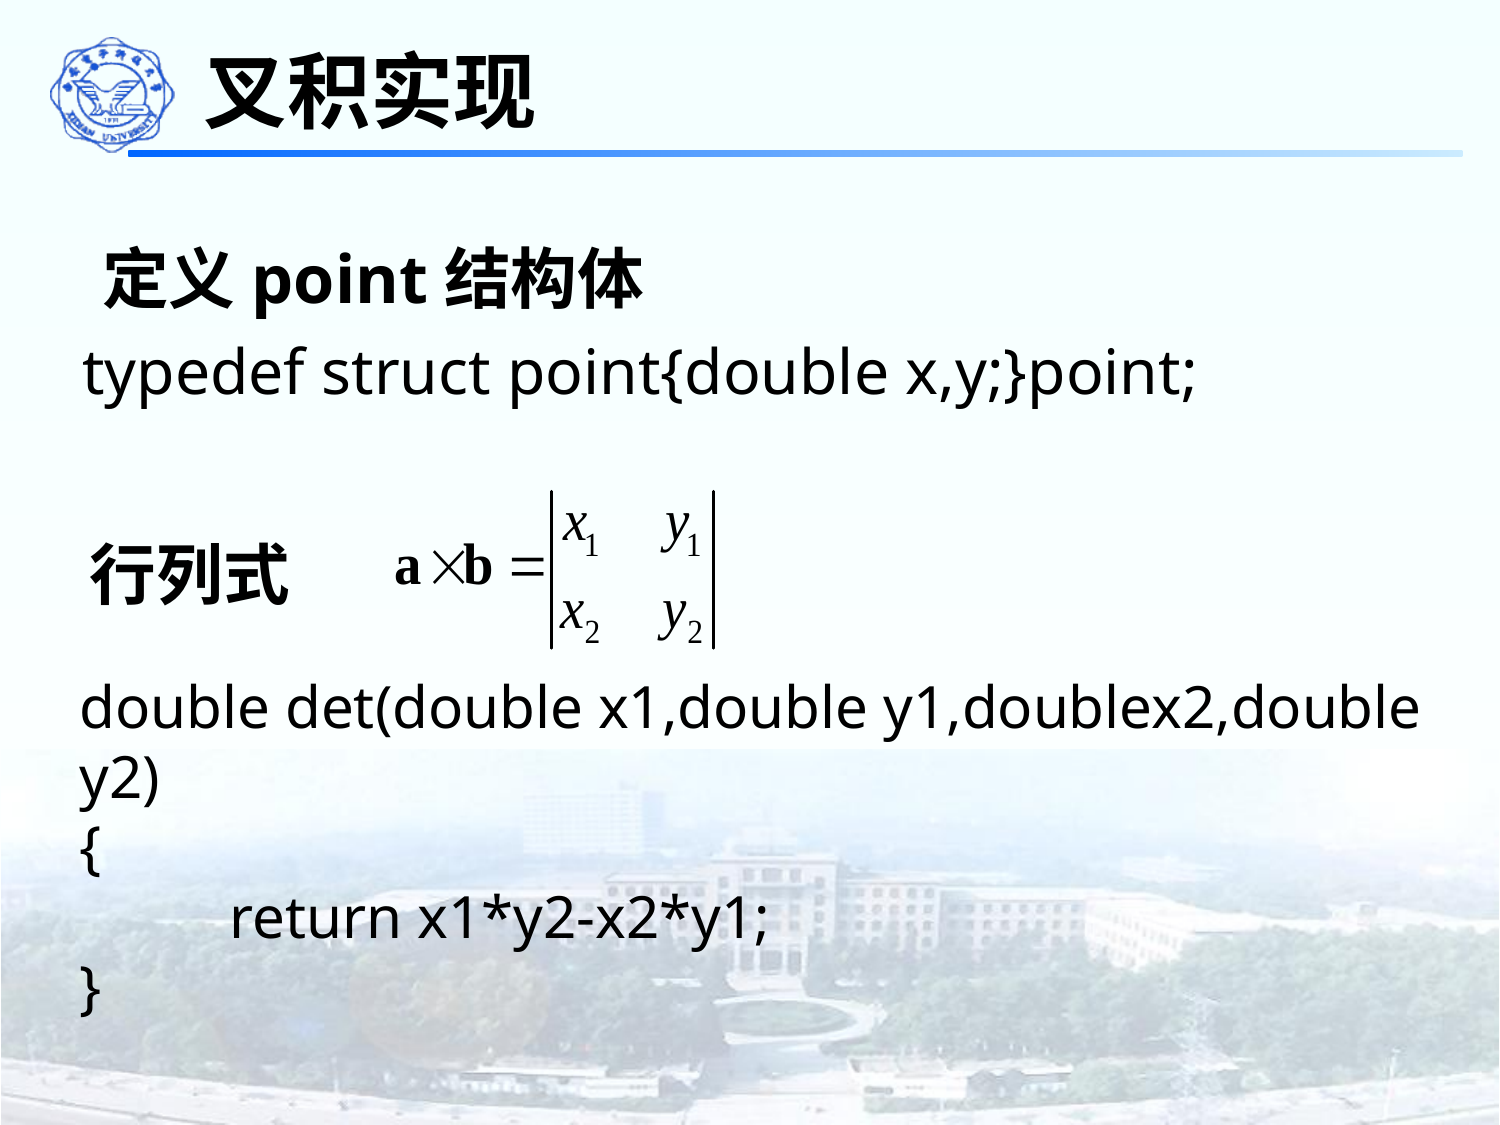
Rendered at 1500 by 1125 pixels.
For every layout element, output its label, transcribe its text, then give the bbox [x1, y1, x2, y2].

picture [50, 37, 175, 153]
text_box 定义point结构体 [87, 229, 688, 324]
text_box double det(double x1,double y1,doublex2,double y2) { return x1*y2-x2*y1; } [64, 662, 1475, 1028]
picture [1, 749, 1499, 1125]
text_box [387, 476, 730, 663]
text_box typedef struct point{double x,y;}point; [67, 324, 1455, 495]
text_box 行列式 [74, 525, 363, 620]
title 叉积实现 [188, 19, 1468, 147]
